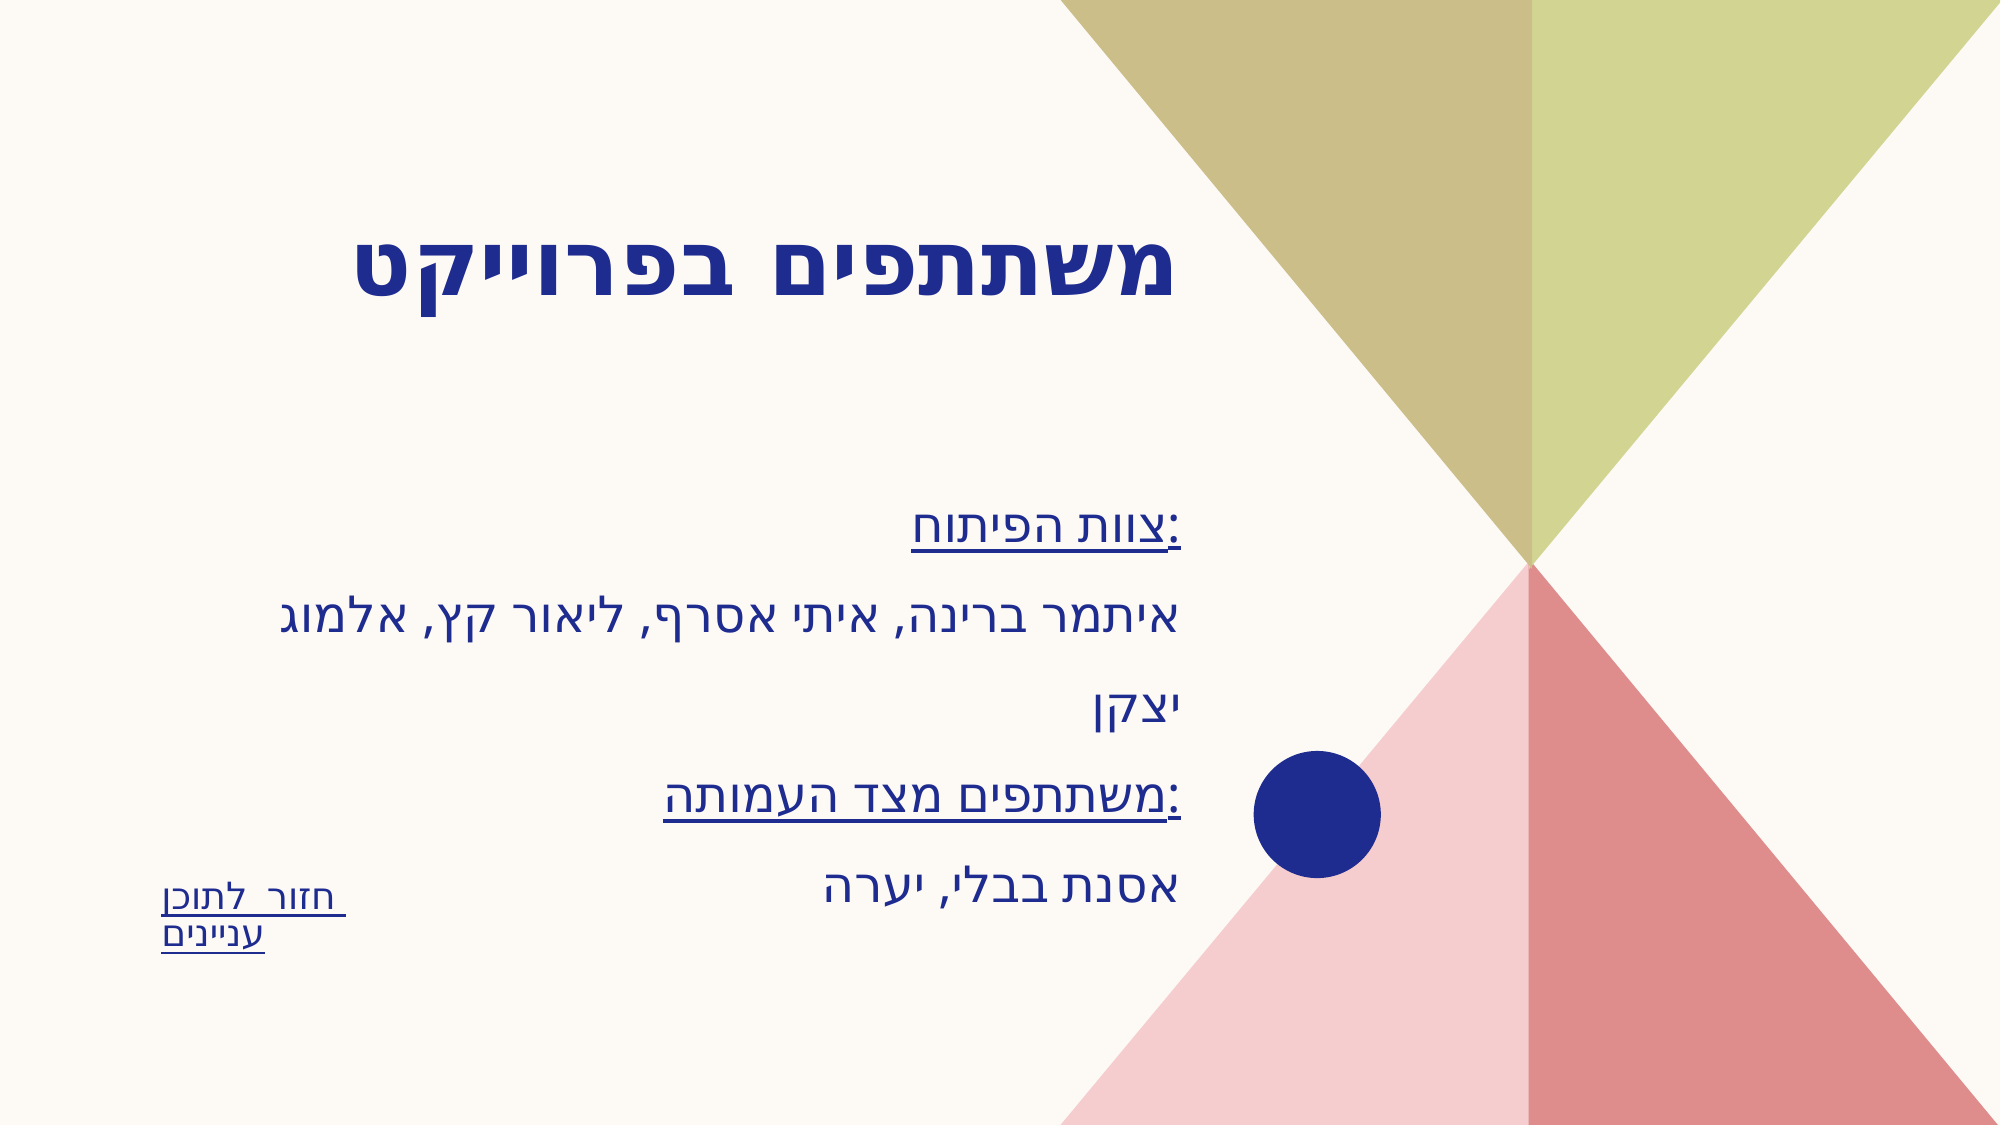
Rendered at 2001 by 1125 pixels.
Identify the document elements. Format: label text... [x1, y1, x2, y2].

text_box חזור לתוכן עניינים [146, 864, 352, 928]
title משתתפים בפרוייקט [146, 196, 1197, 438]
list צוות הפיתוח: איתמר ברינה, איתי אסרף, ליאור קץ, אלמוג יצקן משתתפים מצד העמותה: אסנת בבלי, יערה [246, 454, 1197, 967]
